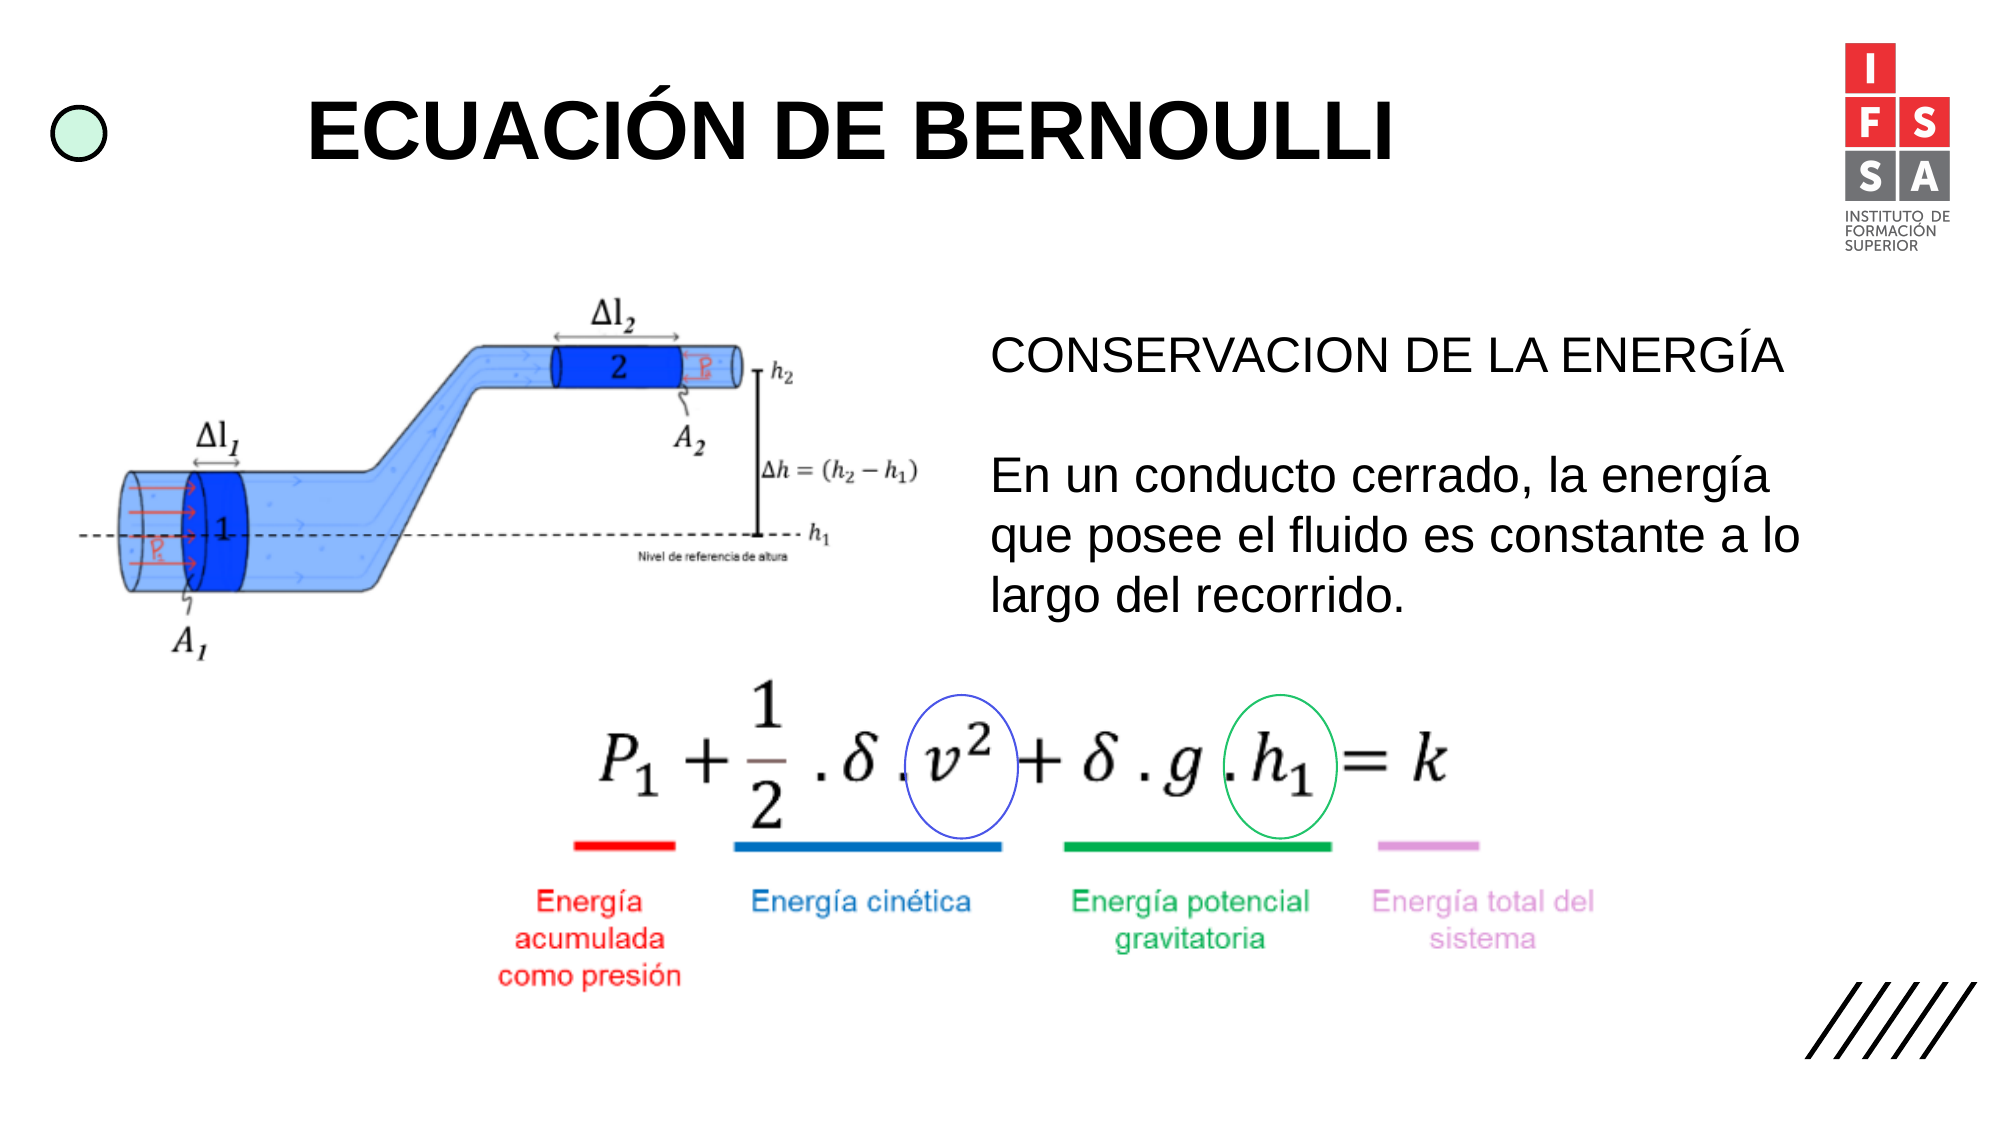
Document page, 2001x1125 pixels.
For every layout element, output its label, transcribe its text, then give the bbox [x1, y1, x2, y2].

picture [59, 256, 1637, 1020]
text_box CONSERVACION DE LA ENERGÍA En un conducto cerrado, la energía que posee el fluido es constante a lo largo del recorrido. [976, 315, 1880, 631]
text_box ECUACIÓN DE BERNOULLI [291, 36, 1709, 186]
picture [1811, 35, 1984, 259]
